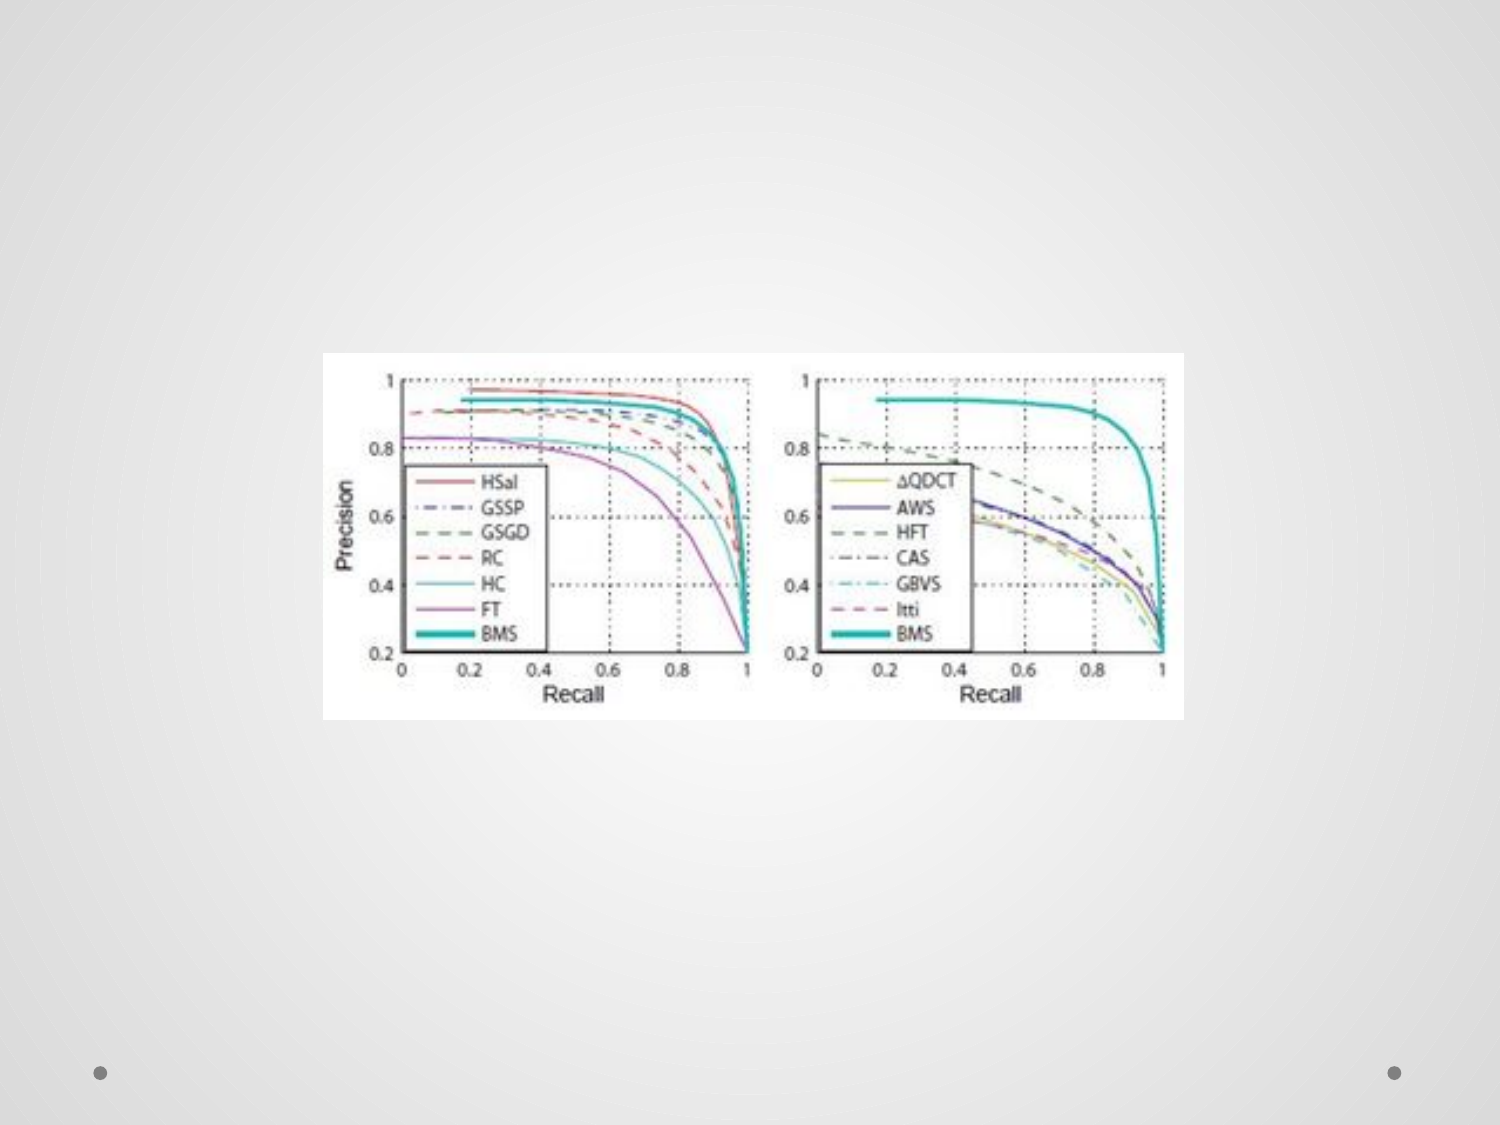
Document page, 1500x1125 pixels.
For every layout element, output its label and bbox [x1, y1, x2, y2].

picture [323, 353, 1184, 720]
